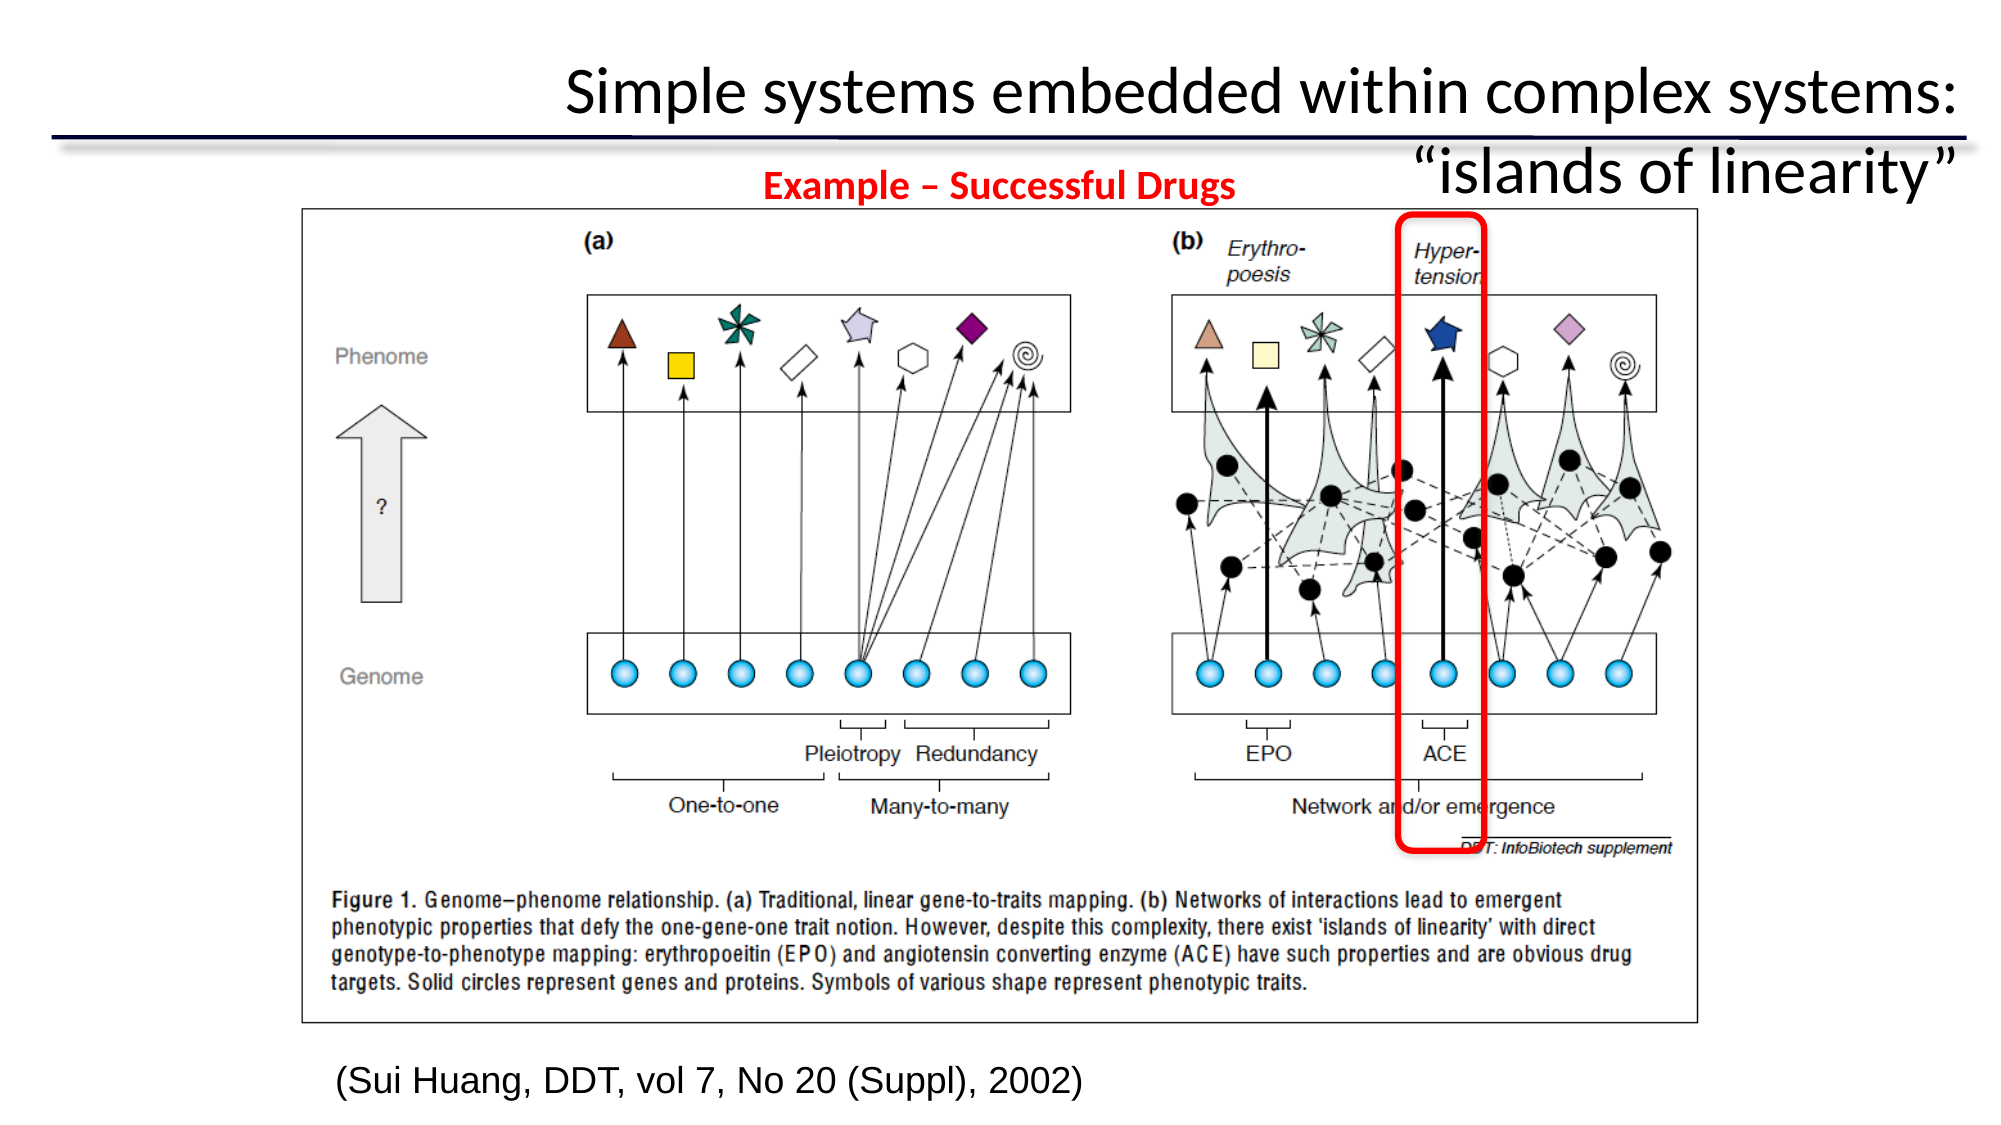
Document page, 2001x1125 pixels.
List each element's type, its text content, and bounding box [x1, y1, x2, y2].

text_box (Sui Huang, DDT, vol 7, No 20 (Suppl), 2002) [320, 1048, 1100, 1109]
text_box Simple systems embedded within complex systems: “islands of linearity” [375, 39, 1975, 214]
picture [285, 187, 1715, 1036]
text_box Example – Successful Drugs [748, 150, 1252, 185]
